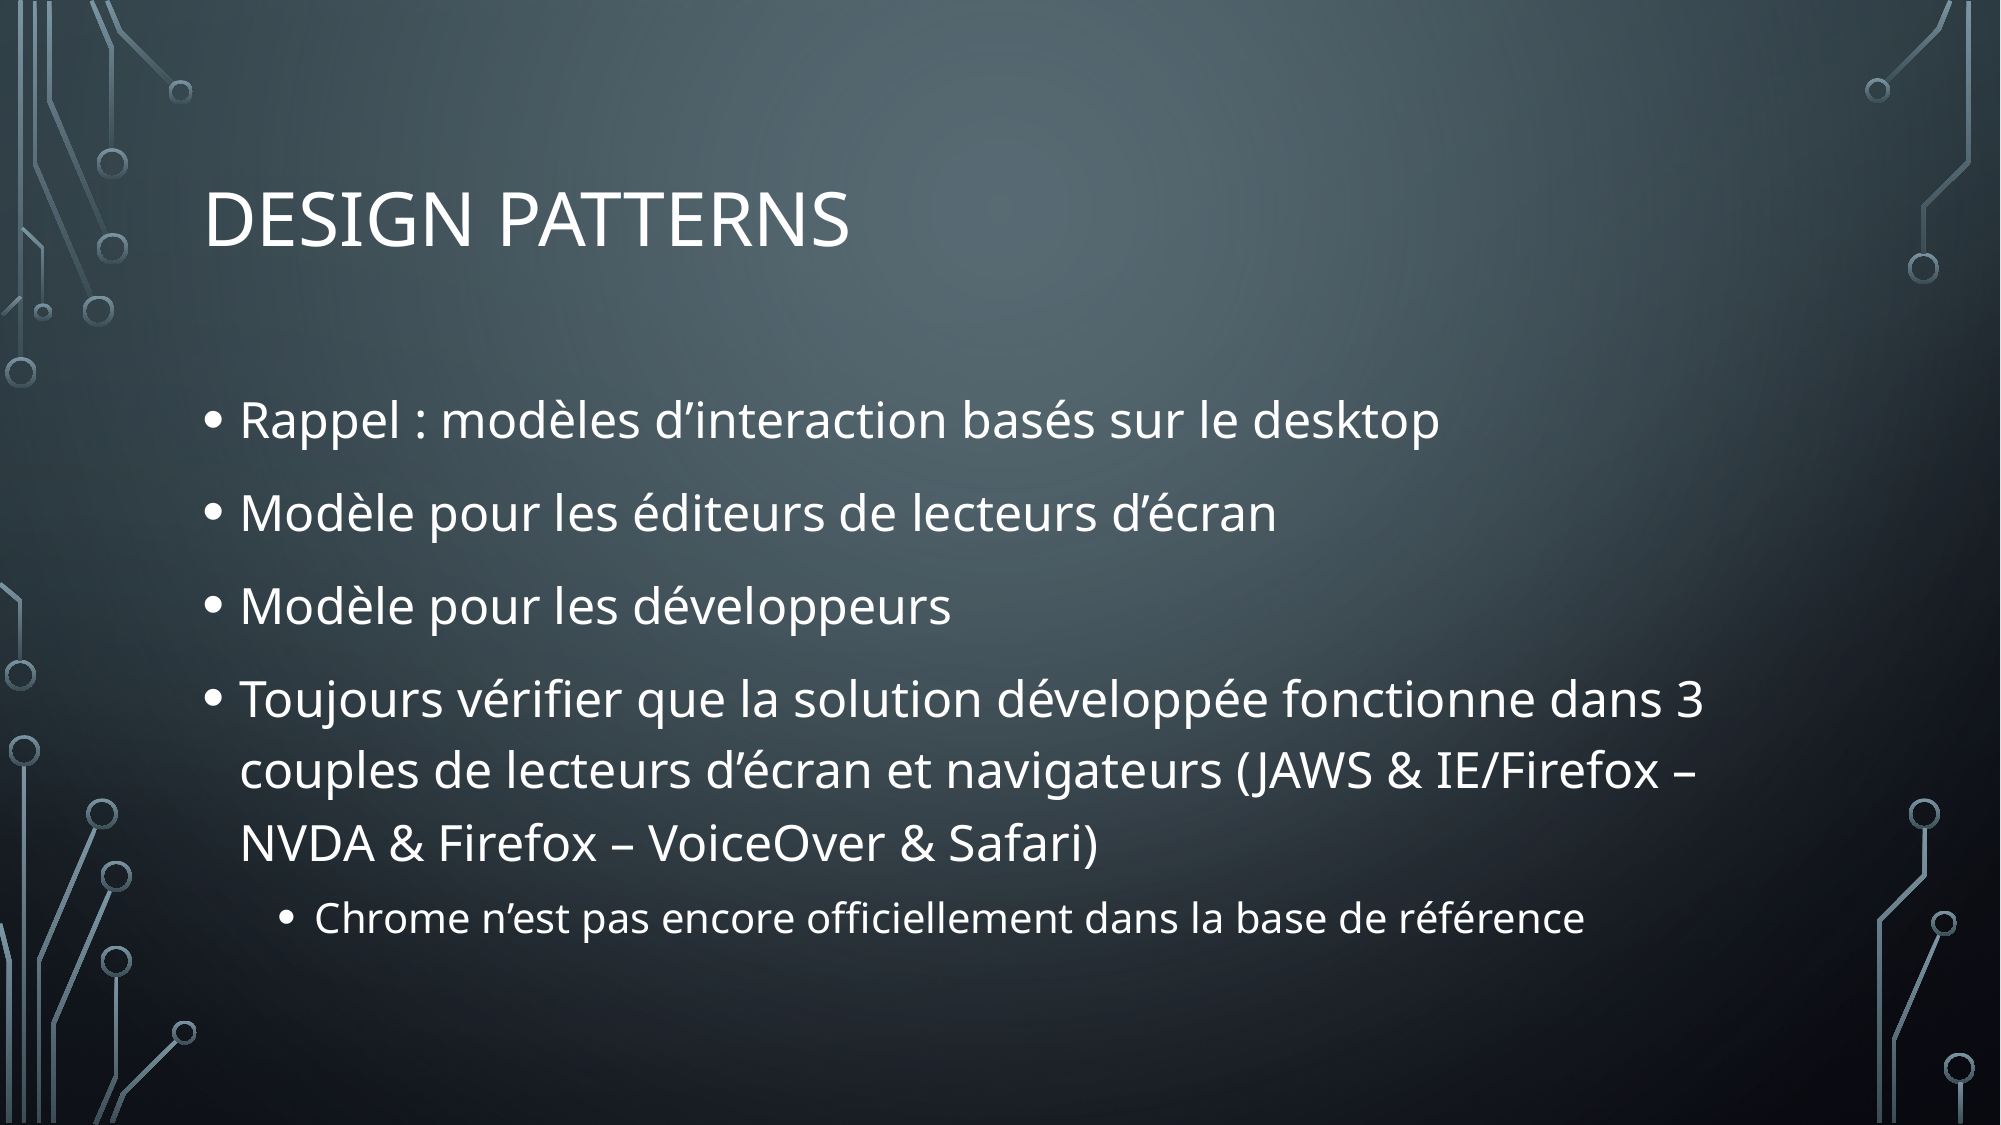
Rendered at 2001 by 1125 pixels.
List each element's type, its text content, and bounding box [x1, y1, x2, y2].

list Rappel : modèles d’interaction basés sur le desktop Modèle pour les éditeurs de lecteurs d’écran Modèle pour les développeurs Toujours vérifier que la solution développée fonctionne dans 3 couples de lecteurs d’écran et navigateurs (JAWS & IE/Firefox – NVDA & Firefox – VoiceOver & Safari) Chrome n’est pas encore officiellement dans la base de référence [187, 369, 1813, 950]
title DESIGN PATTERNS [187, 101, 1813, 344]
